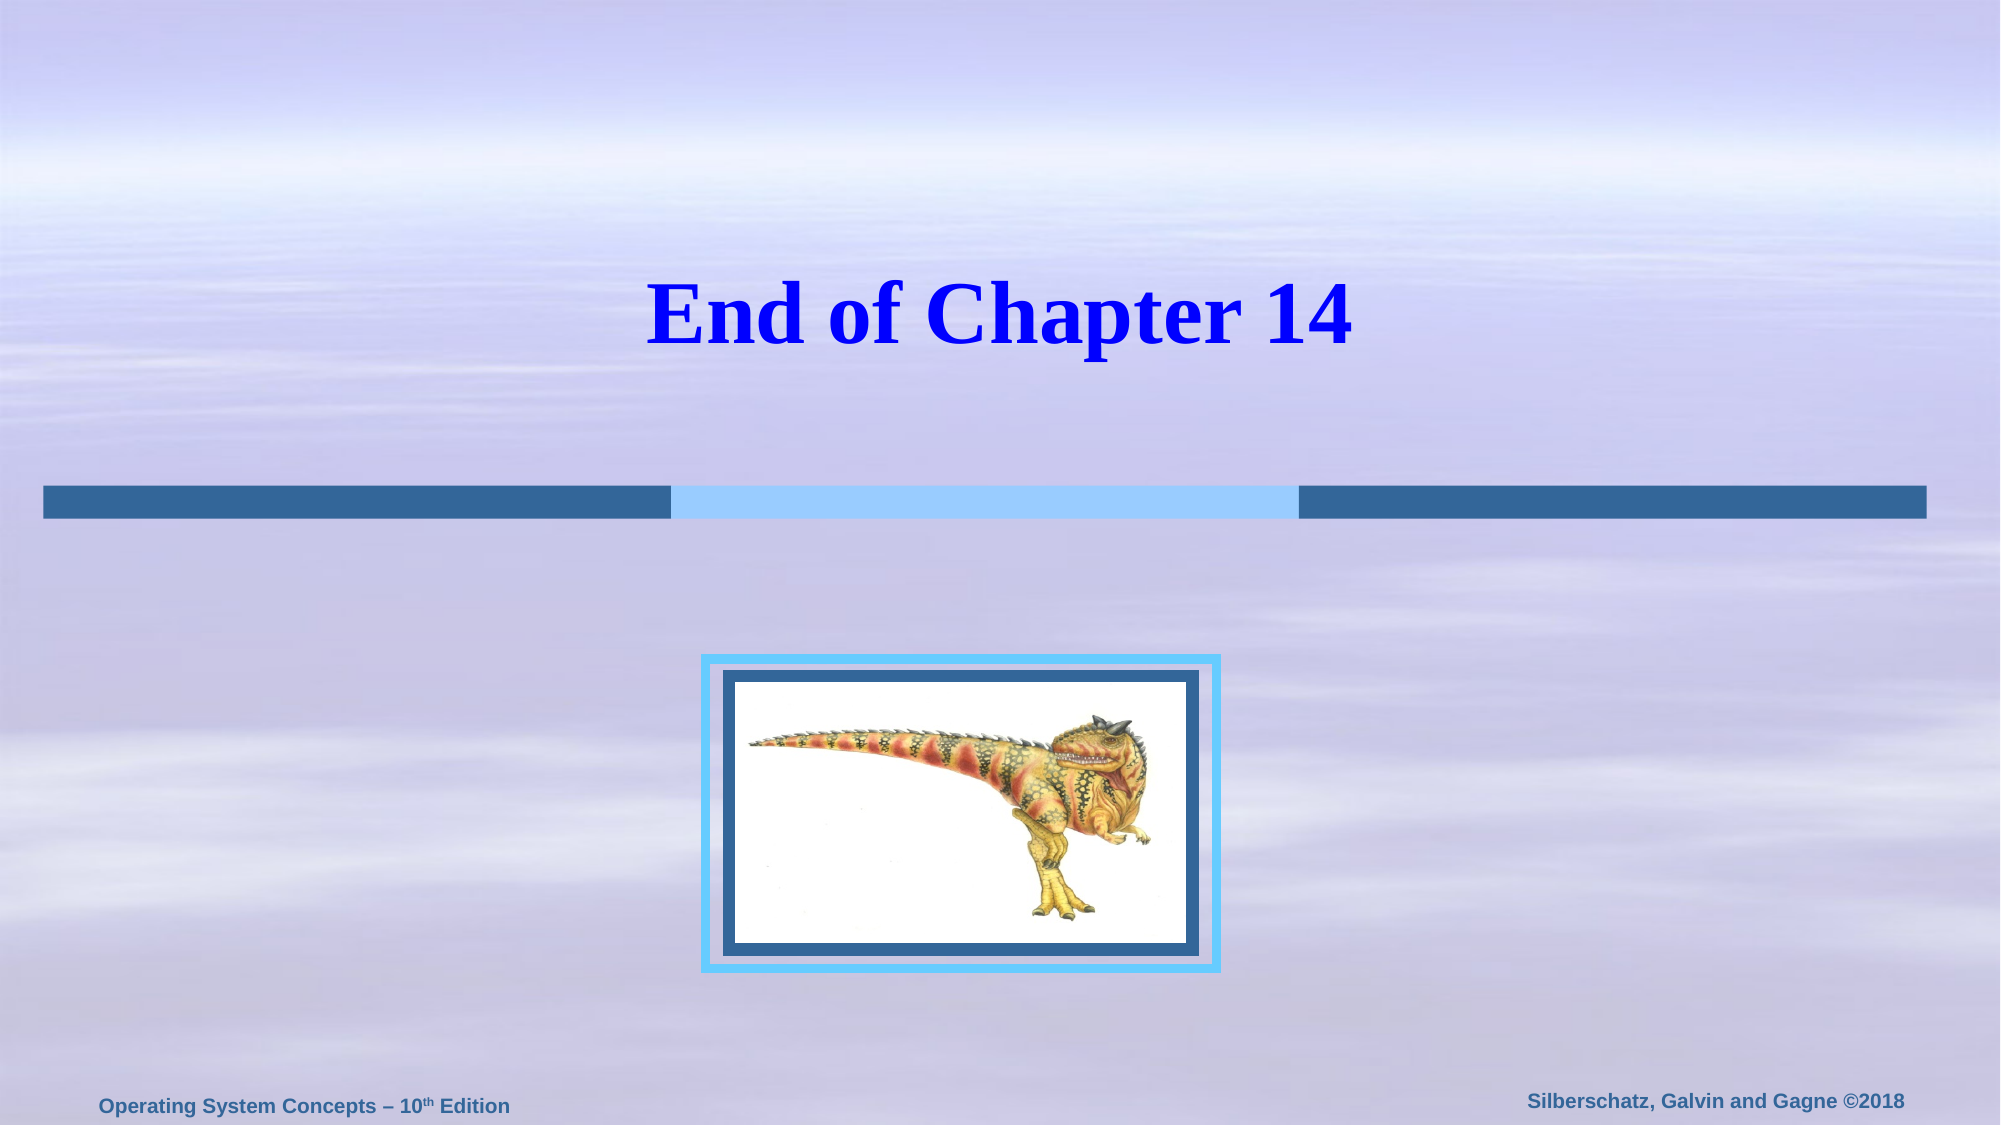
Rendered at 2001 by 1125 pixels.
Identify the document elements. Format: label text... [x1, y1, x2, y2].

picture [0, 0, 2001, 1125]
title End of Chapter 14 [150, 133, 1850, 483]
